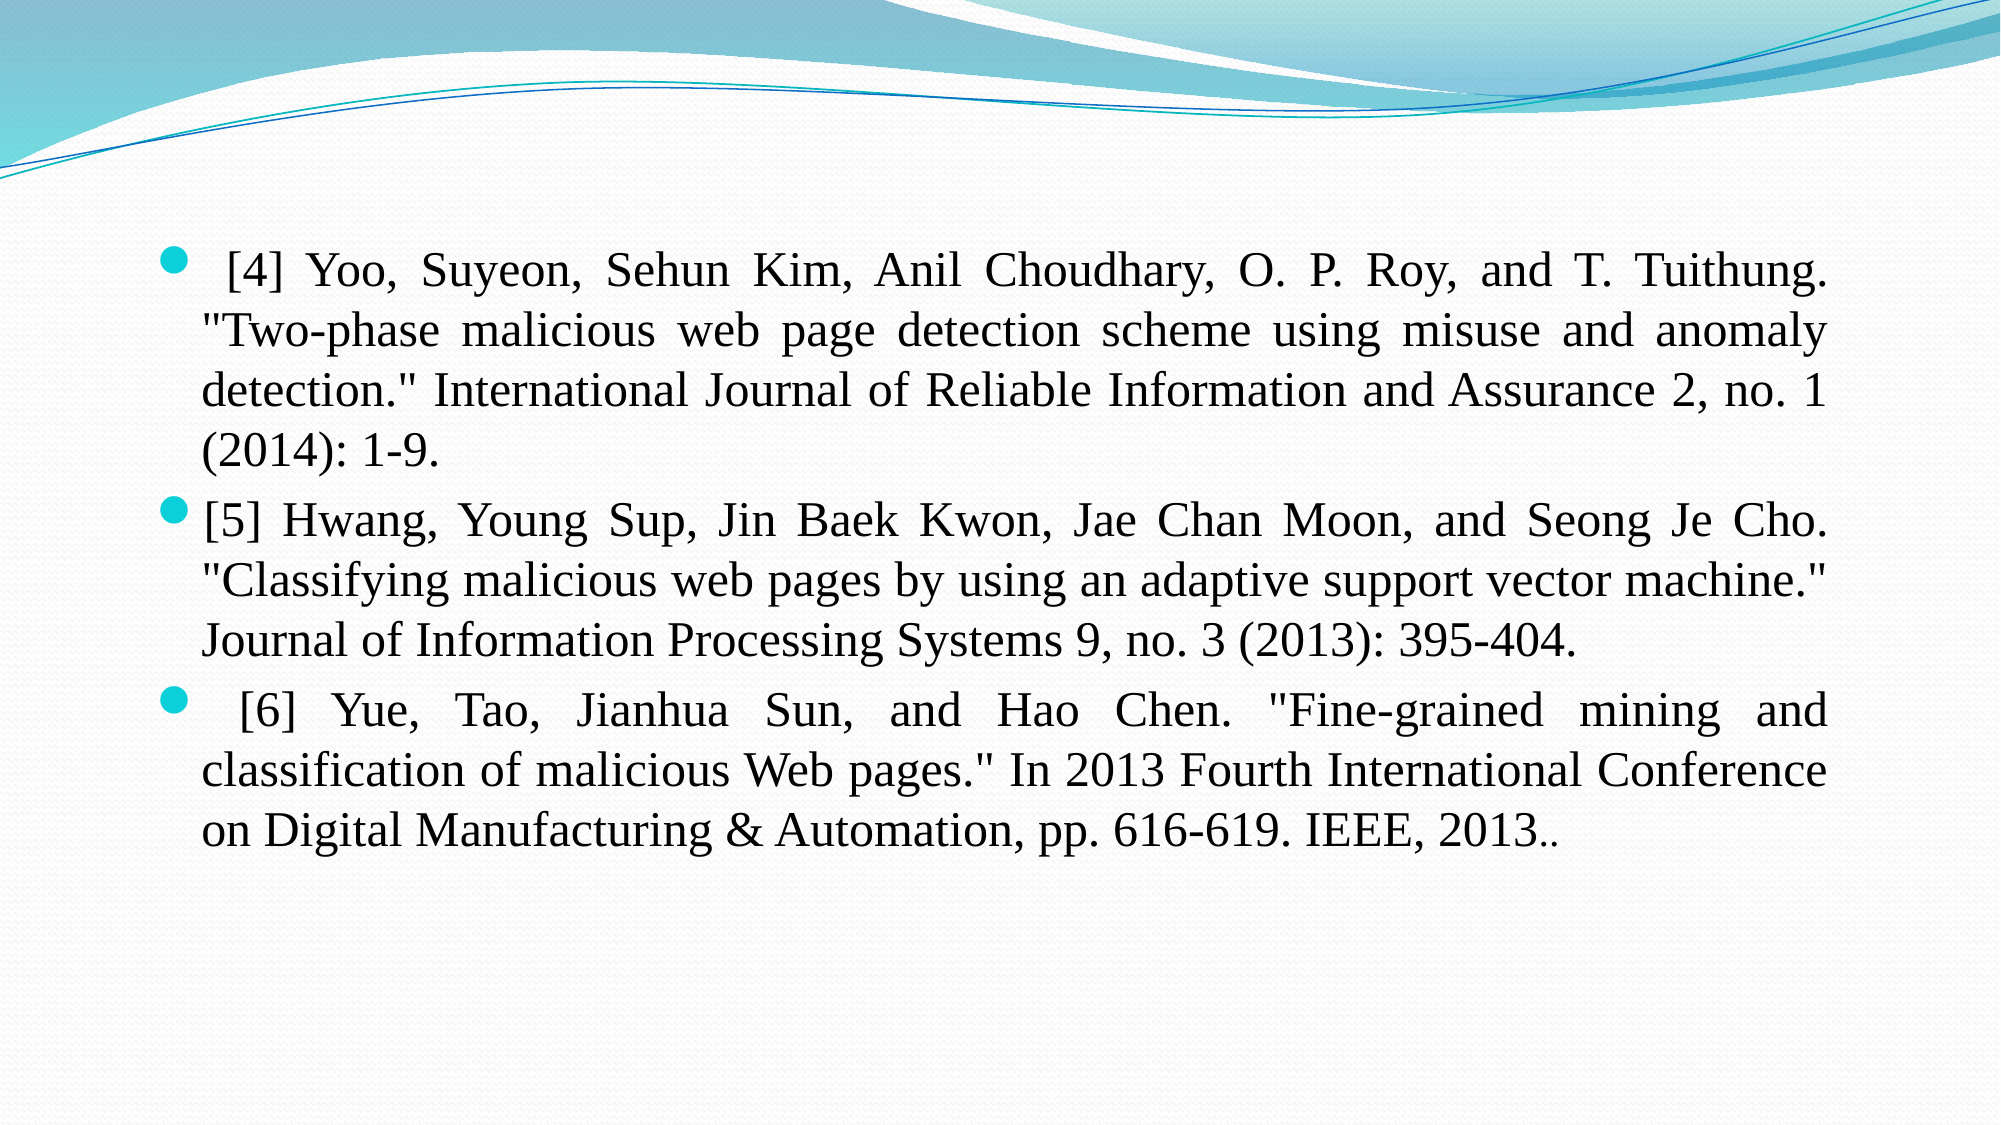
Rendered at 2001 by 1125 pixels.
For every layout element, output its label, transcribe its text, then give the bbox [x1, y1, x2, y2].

list [4] Yoo, Suyeon, Sehun Kim, Anil Choudhary, O. P. Roy, and T. Tuithung. "Two-phase malicious web page detection scheme using misuse and anomaly detection." International Journal of Reliable Information and Assurance 2, no. 1 (2014): 1-9. [5] Hwang, Young Sup, Jin Baek Kwon, Jae Chan Moon, and Seong Je Cho. "Classifying malicious web pages by using an adaptive support vector machine." Journal of Information Processing Systems 9, no. 3 (2013): 395-404. [6] Yue, Tao, Jianhua Sun, and Hao Chen. "Fine-grained mining and classification of malicious Web pages." In 2013 Fourth International Conference on Digital Manufacturing & Automation, pp. 616-619. IEEE, 2013.. [141, 229, 1844, 932]
